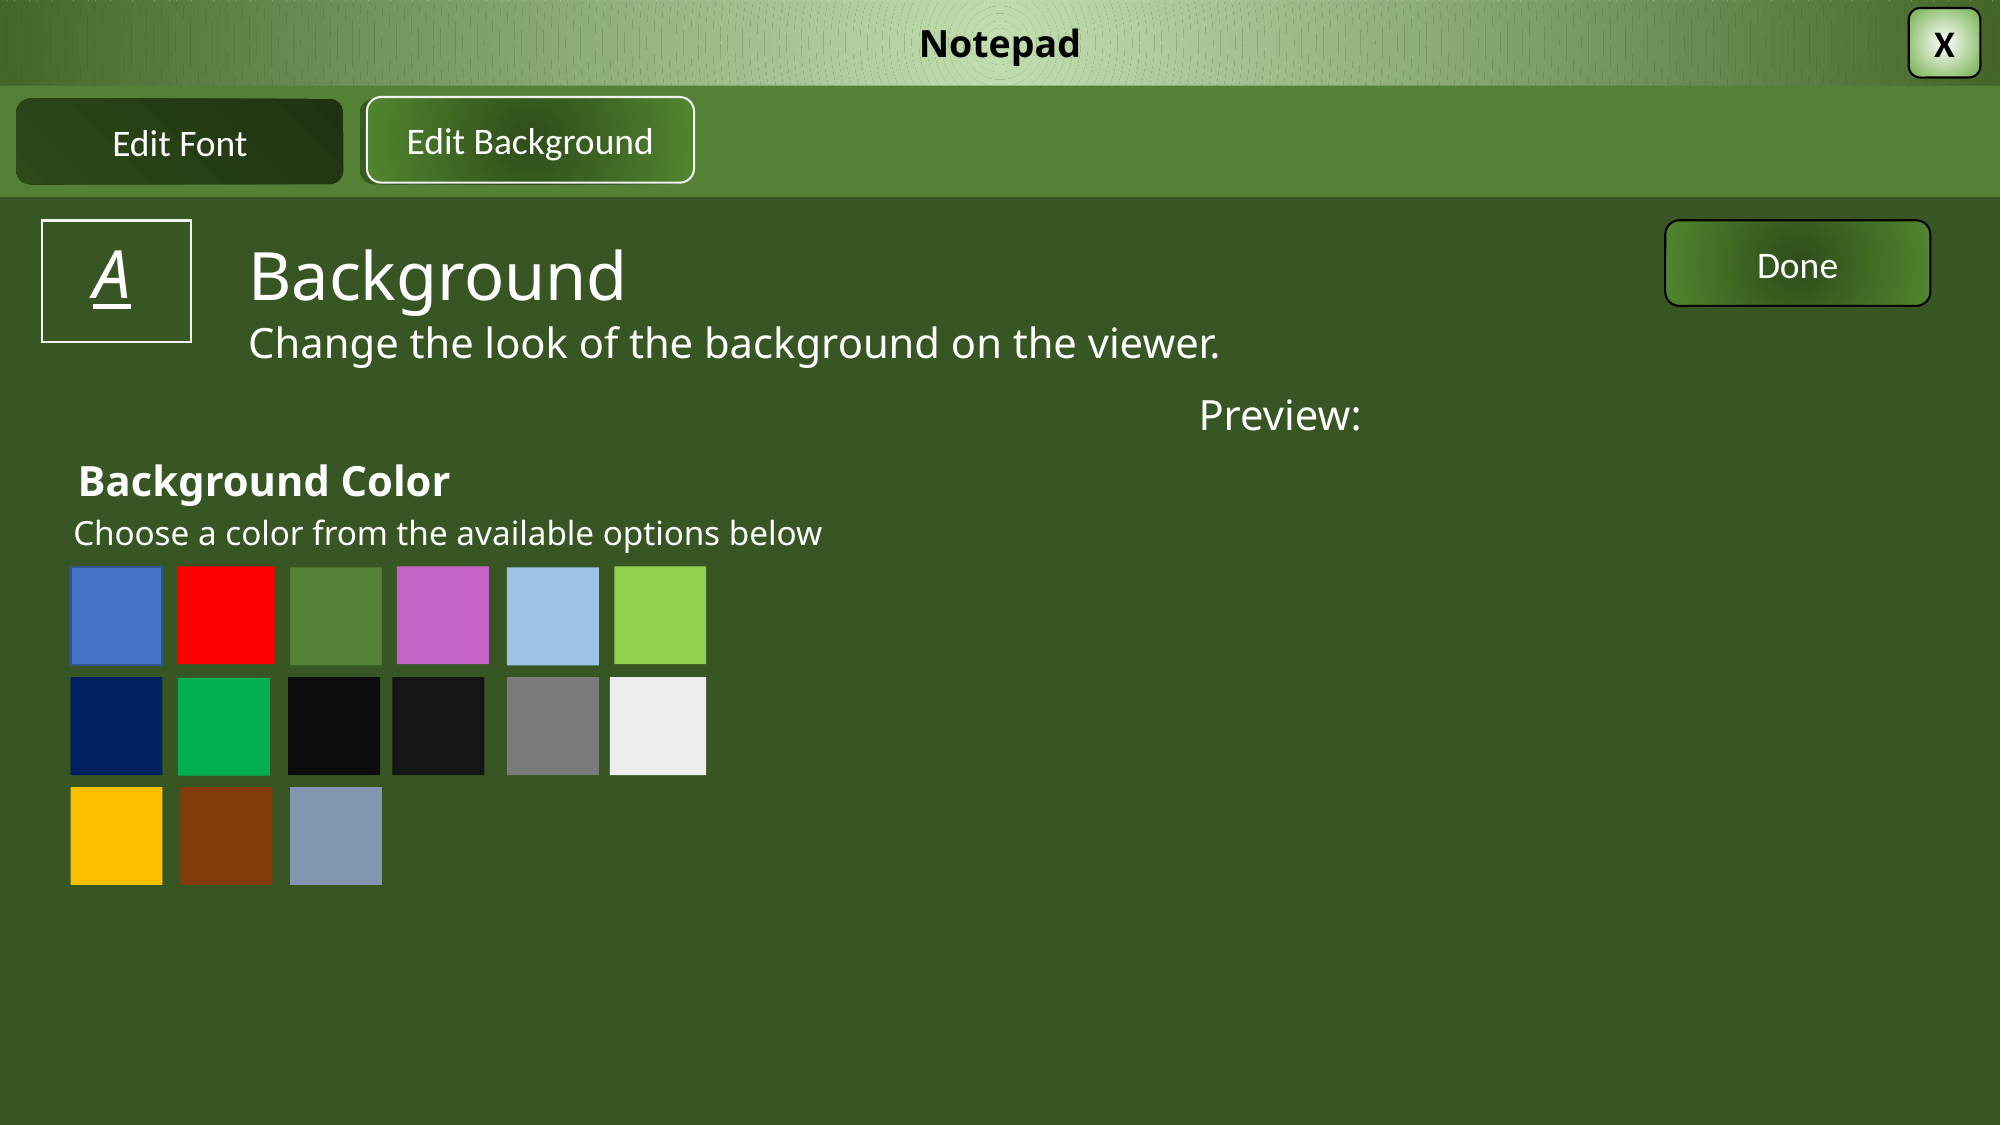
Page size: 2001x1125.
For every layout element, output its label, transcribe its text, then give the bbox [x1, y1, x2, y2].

text_box X [1908, 7, 1981, 78]
text_box [288, 677, 381, 776]
text_box [0, 85, 2000, 198]
text_box [42, 220, 191, 342]
text_box Preview: [1183, 381, 1458, 447]
text_box Edit Font [16, 98, 344, 185]
text_box [70, 567, 163, 666]
text_box [70, 677, 163, 776]
text_box [290, 567, 382, 666]
text_box [176, 566, 275, 665]
text_box Done [1665, 220, 1931, 306]
text_box [506, 567, 599, 666]
text_box Background Color [359, 98, 679, 185]
text_box [609, 677, 707, 776]
text_box [0, 198, 2000, 1125]
text_box [396, 566, 489, 665]
text_box A [78, 224, 155, 320]
text_box Change the look of the background on the viewer. [233, 308, 1337, 374]
text_box [177, 677, 270, 776]
text_box [70, 787, 163, 885]
text_box [506, 677, 599, 776]
text_box [392, 677, 485, 776]
text_box Background Color [62, 447, 483, 504]
text_box Choose a color from the available options below [58, 504, 900, 560]
text_box [290, 787, 382, 885]
text_box [180, 787, 273, 885]
text_box [614, 566, 707, 665]
text_box Background [233, 226, 697, 308]
text_box Notepad [0, 0, 2000, 85]
text_box Edit Background [366, 96, 695, 183]
